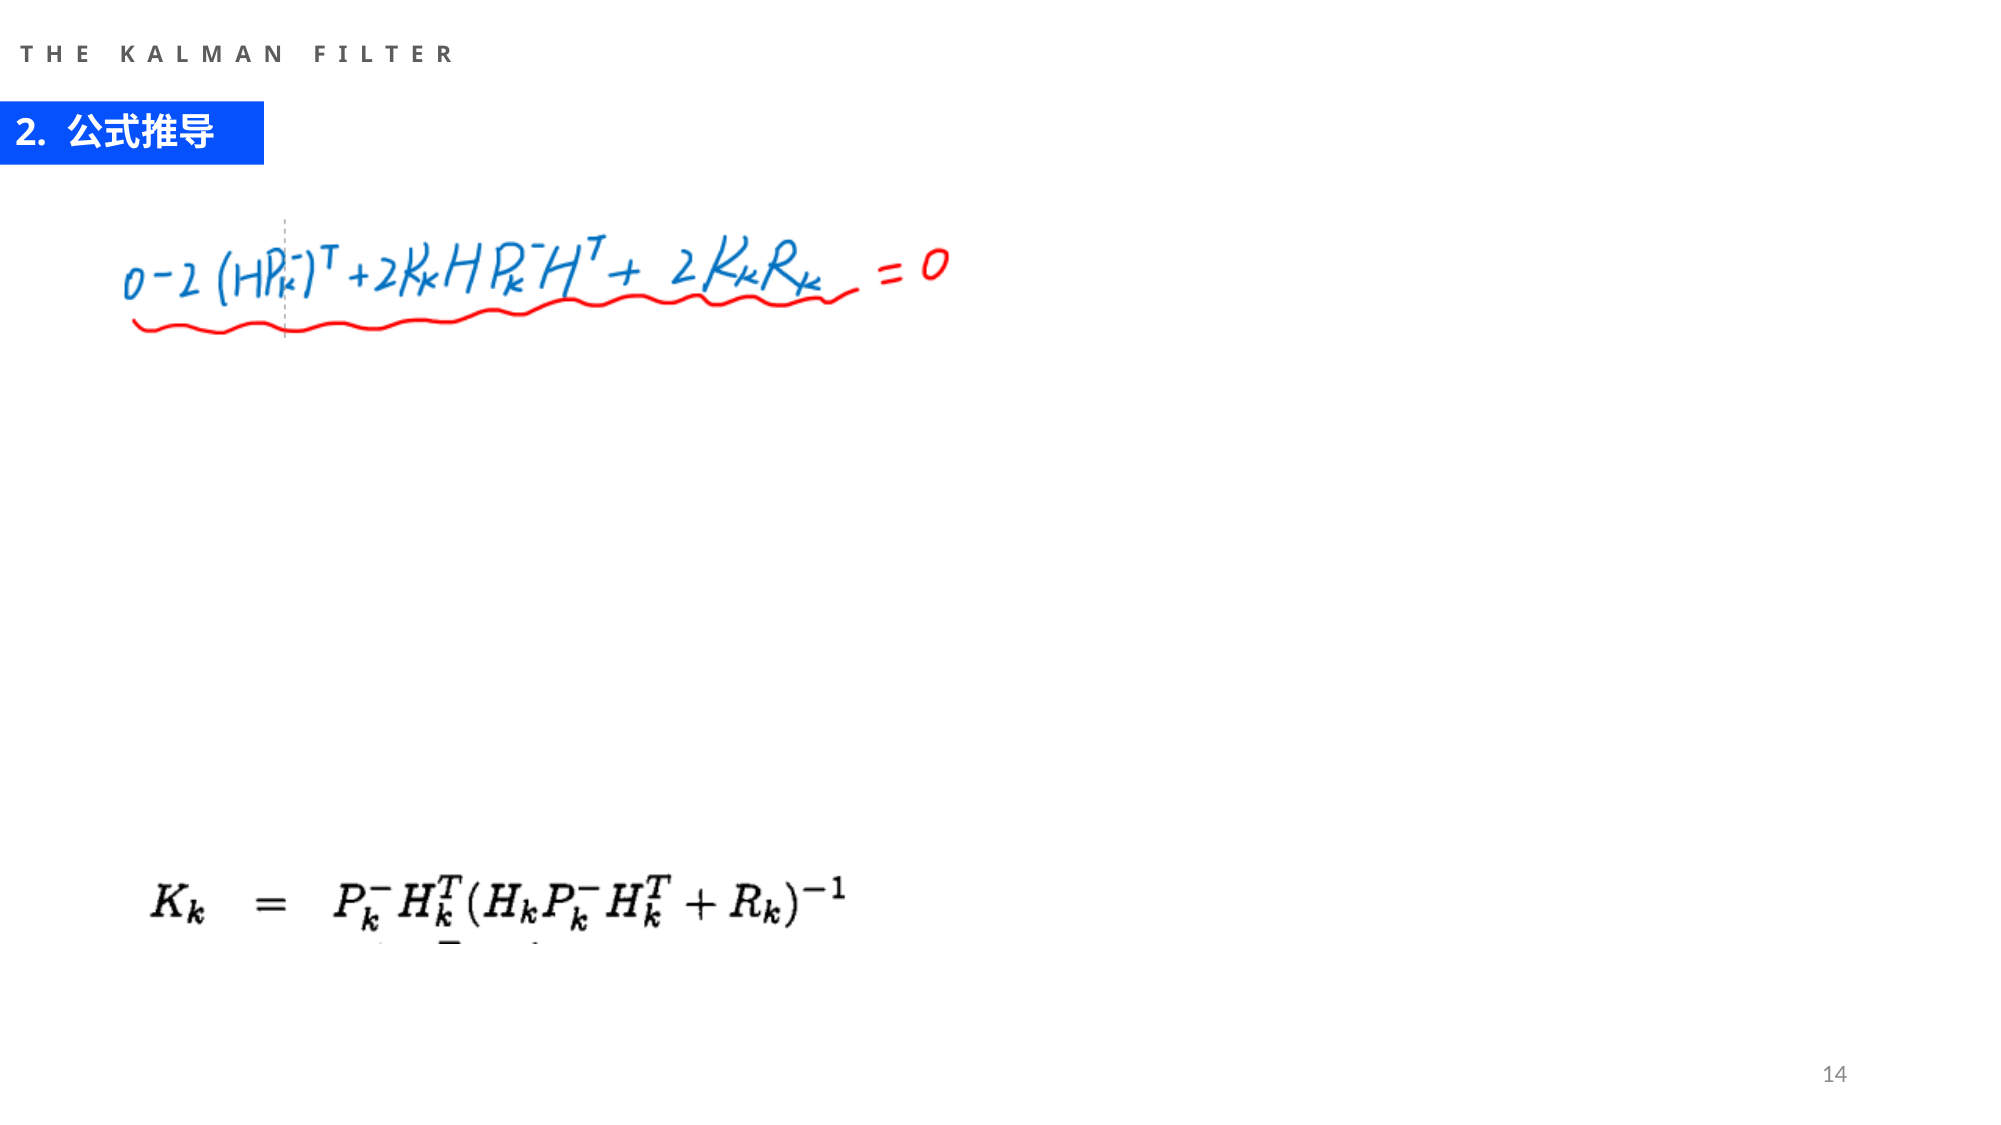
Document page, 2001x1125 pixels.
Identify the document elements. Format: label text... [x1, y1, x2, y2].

slide_number 14 [1412, 1042, 1863, 1103]
text_box THE KALMAN FILTER [5, 32, 467, 75]
picture [119, 219, 955, 338]
title 2. 公式推导 [0, 101, 264, 165]
picture [131, 867, 878, 944]
